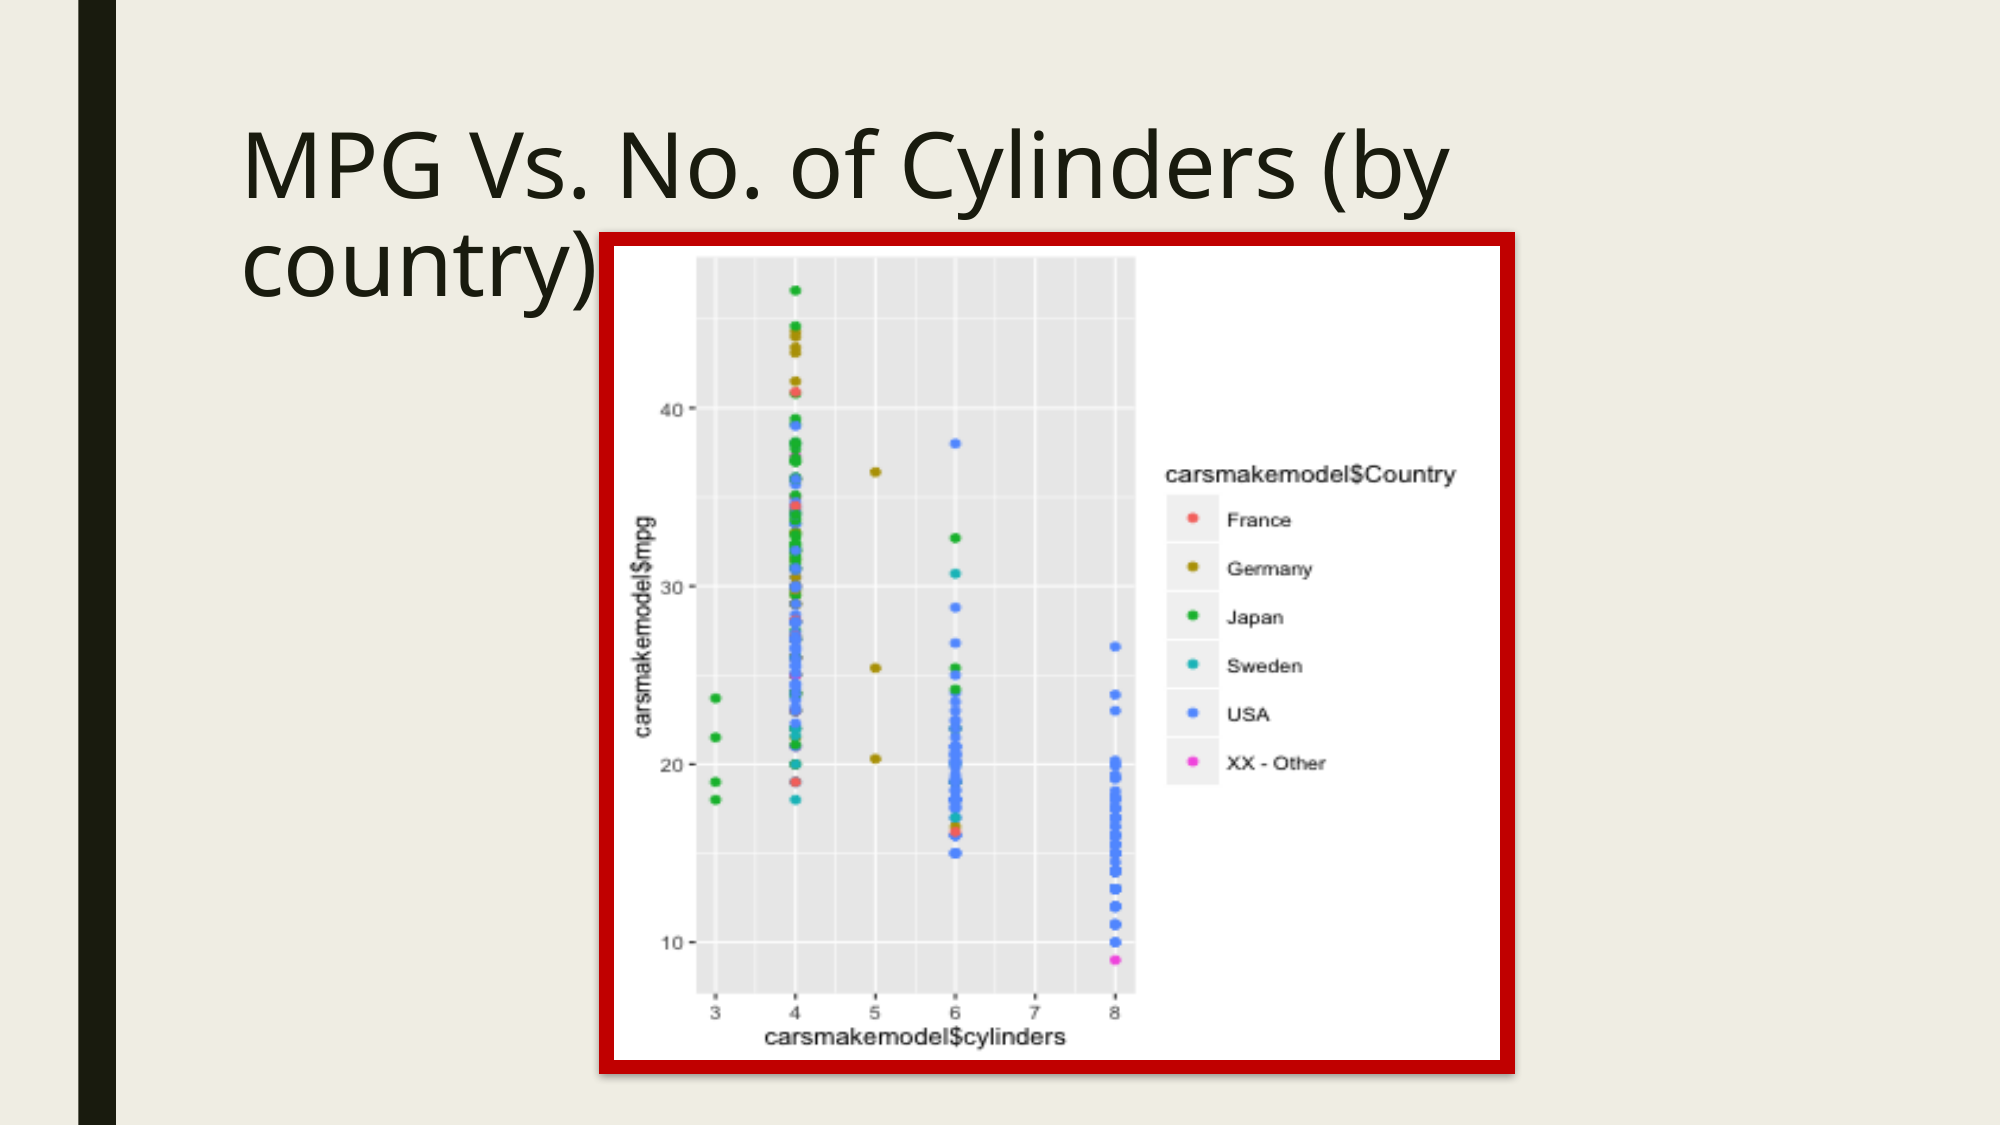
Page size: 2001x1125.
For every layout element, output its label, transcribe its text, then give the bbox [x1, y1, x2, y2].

title MPG Vs. No. of Cylinders (by country) [225, 112, 1800, 357]
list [613, 245, 1500, 1060]
